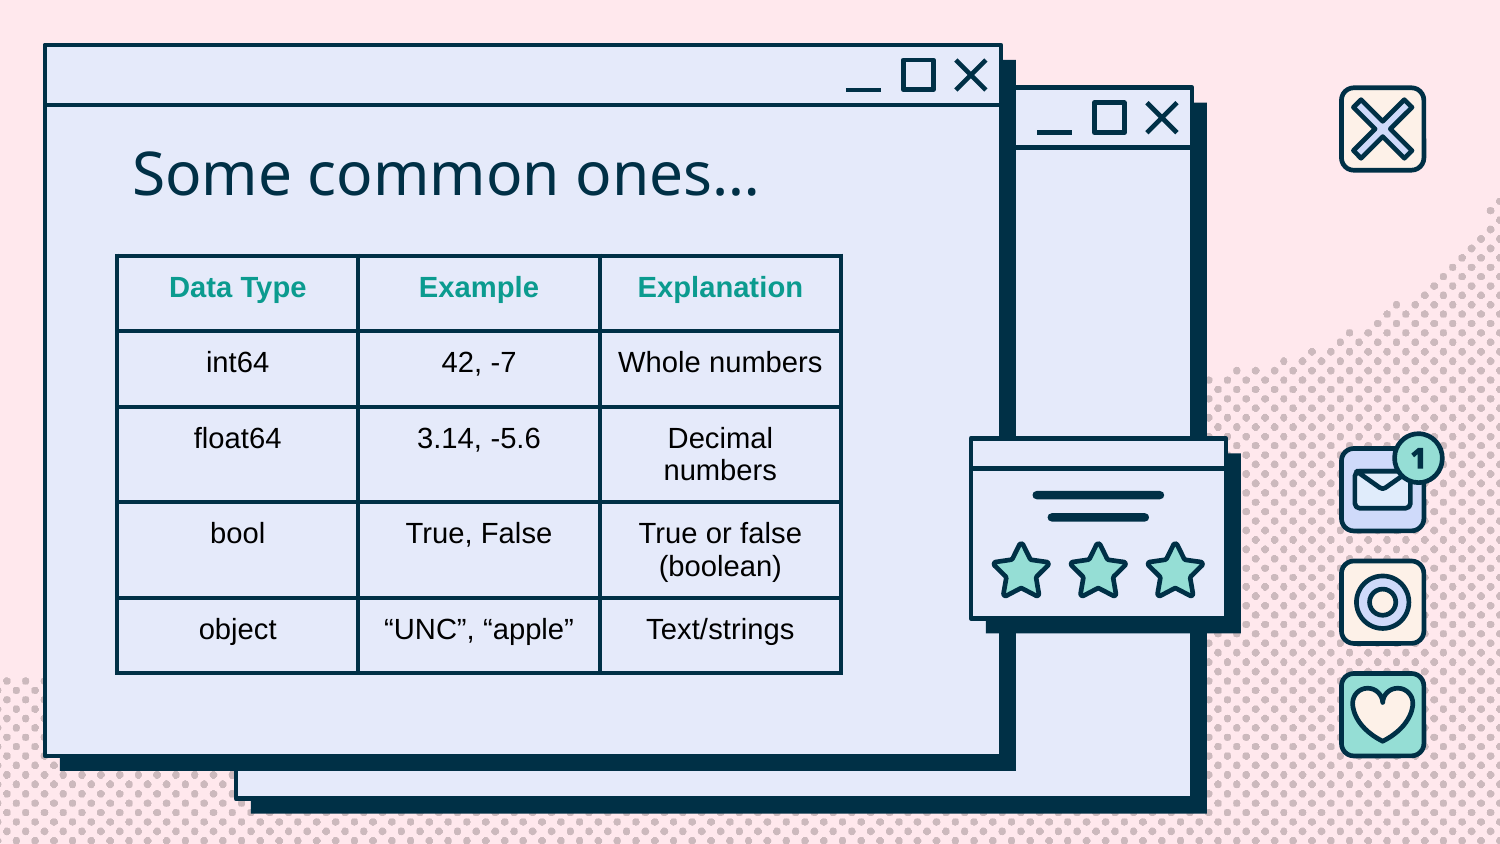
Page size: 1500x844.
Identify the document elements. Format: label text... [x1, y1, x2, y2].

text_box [1341, 433, 1445, 532]
table_cell Decimal numbers [602, 409, 839, 500]
table_cell float64 [119, 409, 356, 500]
table_header Example [360, 258, 598, 329]
table_cell Text/strings [602, 600, 839, 671]
table_cell 42, -7 [360, 333, 598, 405]
table_cell 3.14, -5.6 [360, 409, 598, 500]
table_cell bool [119, 504, 356, 596]
table_cell “UNC”, “apple” [360, 600, 598, 671]
title Some common ones… [117, 120, 940, 233]
table_header Explanation [602, 258, 839, 329]
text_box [1341, 560, 1425, 644]
table_cell int64 [119, 333, 356, 405]
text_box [970, 438, 1242, 634]
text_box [1341, 673, 1425, 757]
table_cell True, False [360, 504, 598, 596]
table_cell Whole numbers [602, 333, 839, 405]
table_cell True or false (boolean) [602, 504, 839, 596]
table_header Data Type [119, 258, 356, 329]
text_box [1331, 77, 1434, 181]
table_cell object [119, 600, 356, 671]
